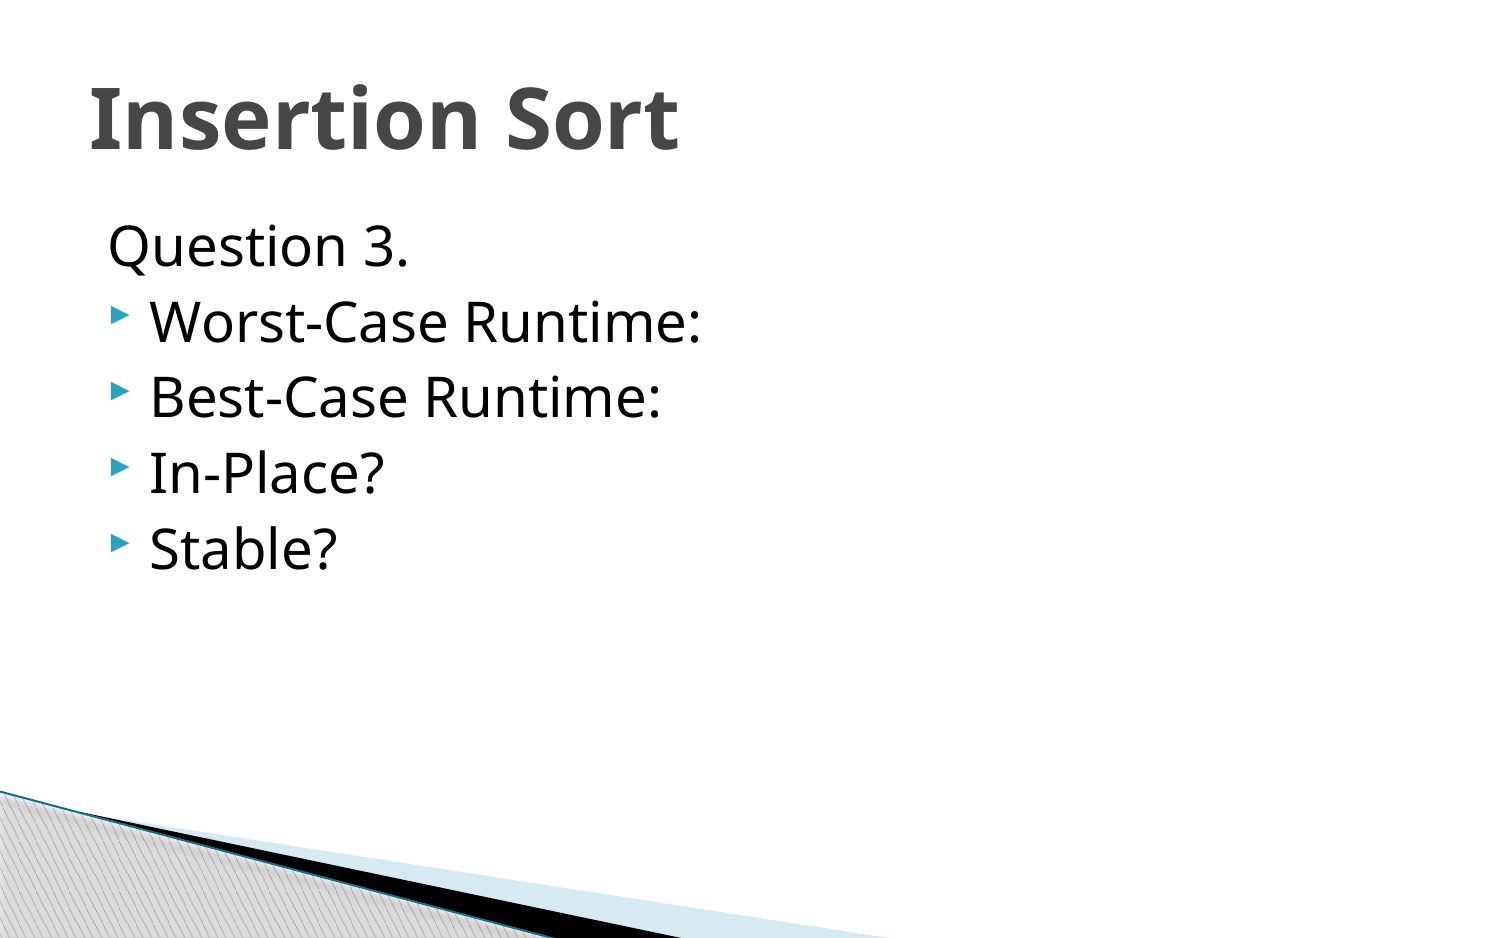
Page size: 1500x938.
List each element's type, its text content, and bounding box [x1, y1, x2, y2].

list Question 3. Worst-Case Runtime: Best-Case Runtime: In-Place? Stable? [75, 202, 1425, 822]
title Insertion Sort [75, 37, 1425, 194]
